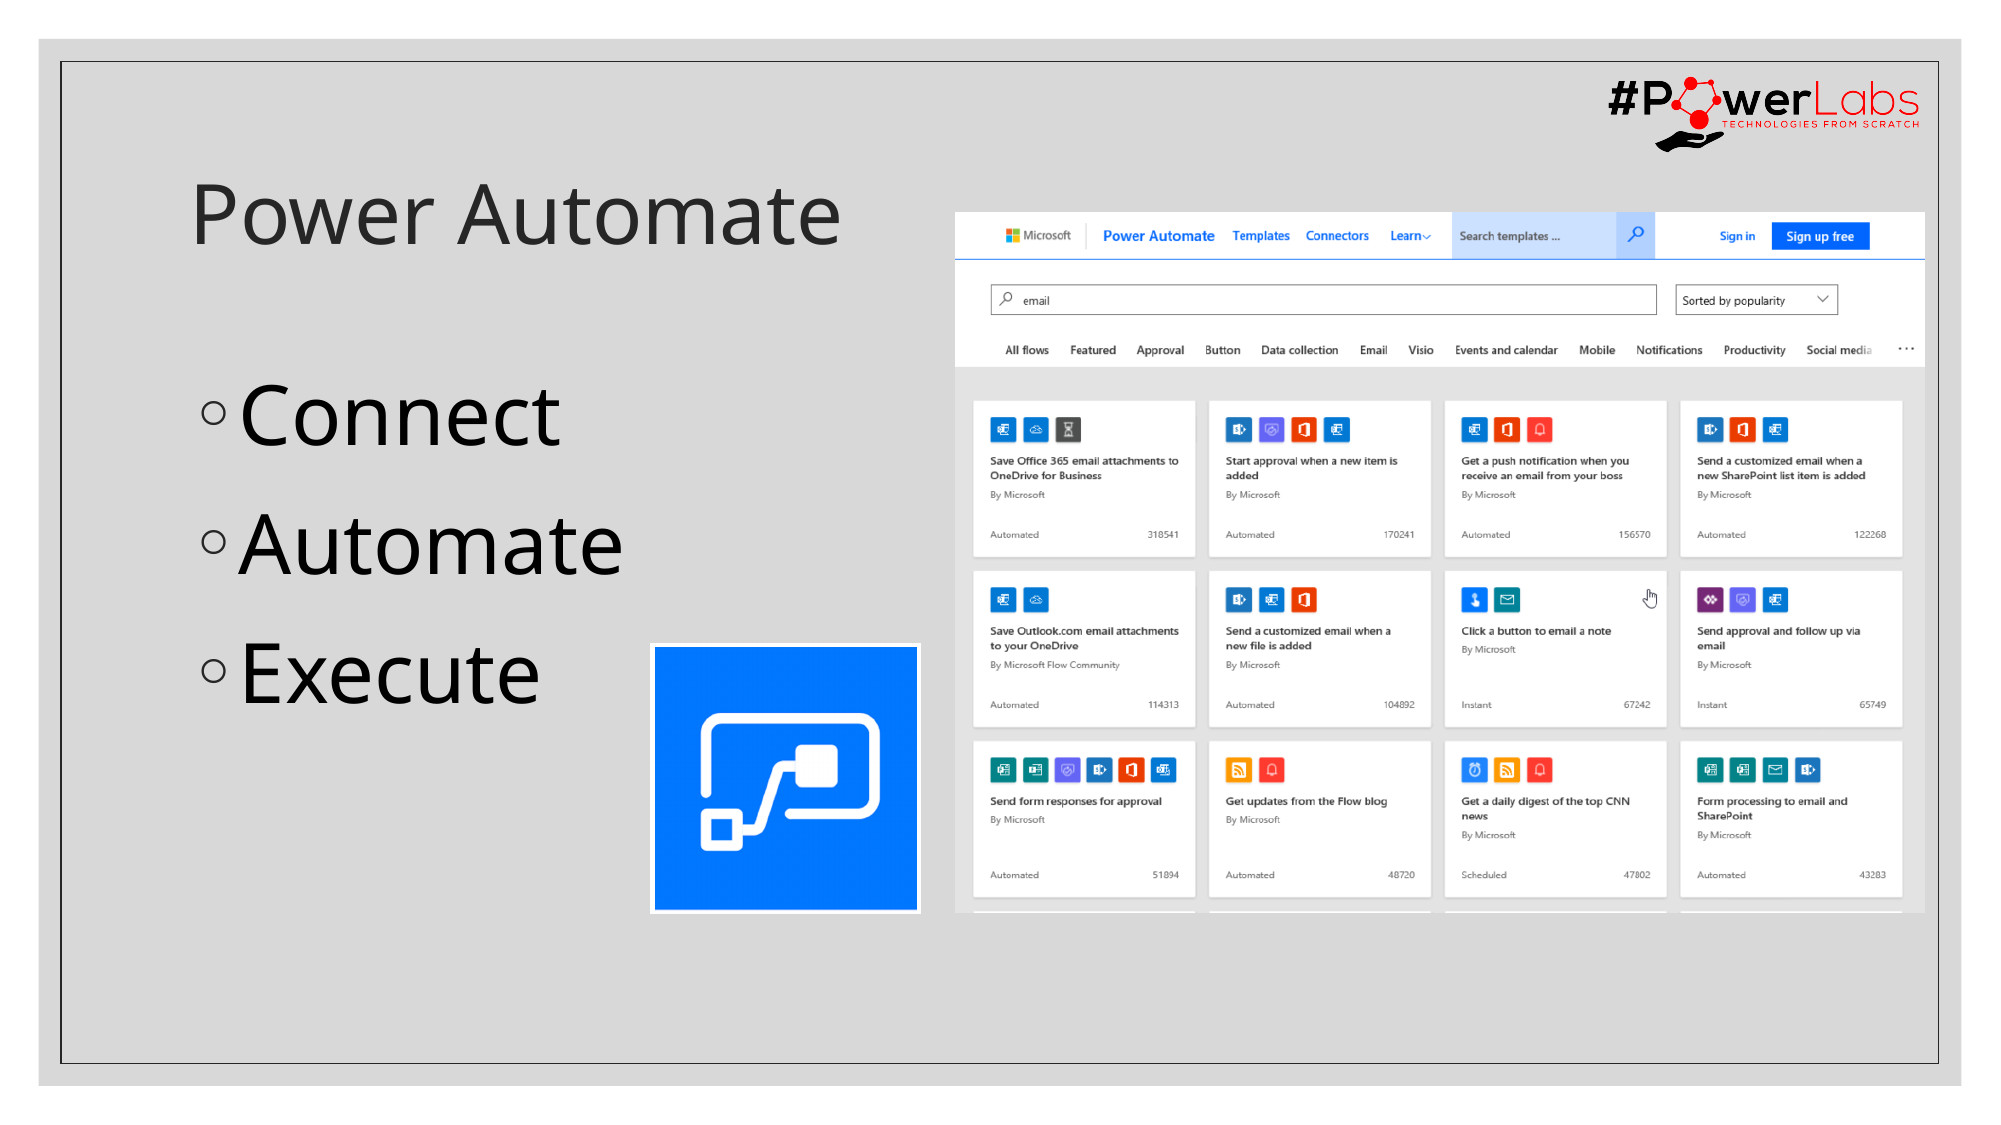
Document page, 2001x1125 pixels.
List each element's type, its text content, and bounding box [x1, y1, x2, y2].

picture [1601, 72, 1925, 157]
list Connect Automate Execute [174, 345, 1825, 977]
picture [650, 643, 921, 914]
picture [955, 212, 1925, 913]
title Power Automate [174, 105, 1825, 331]
